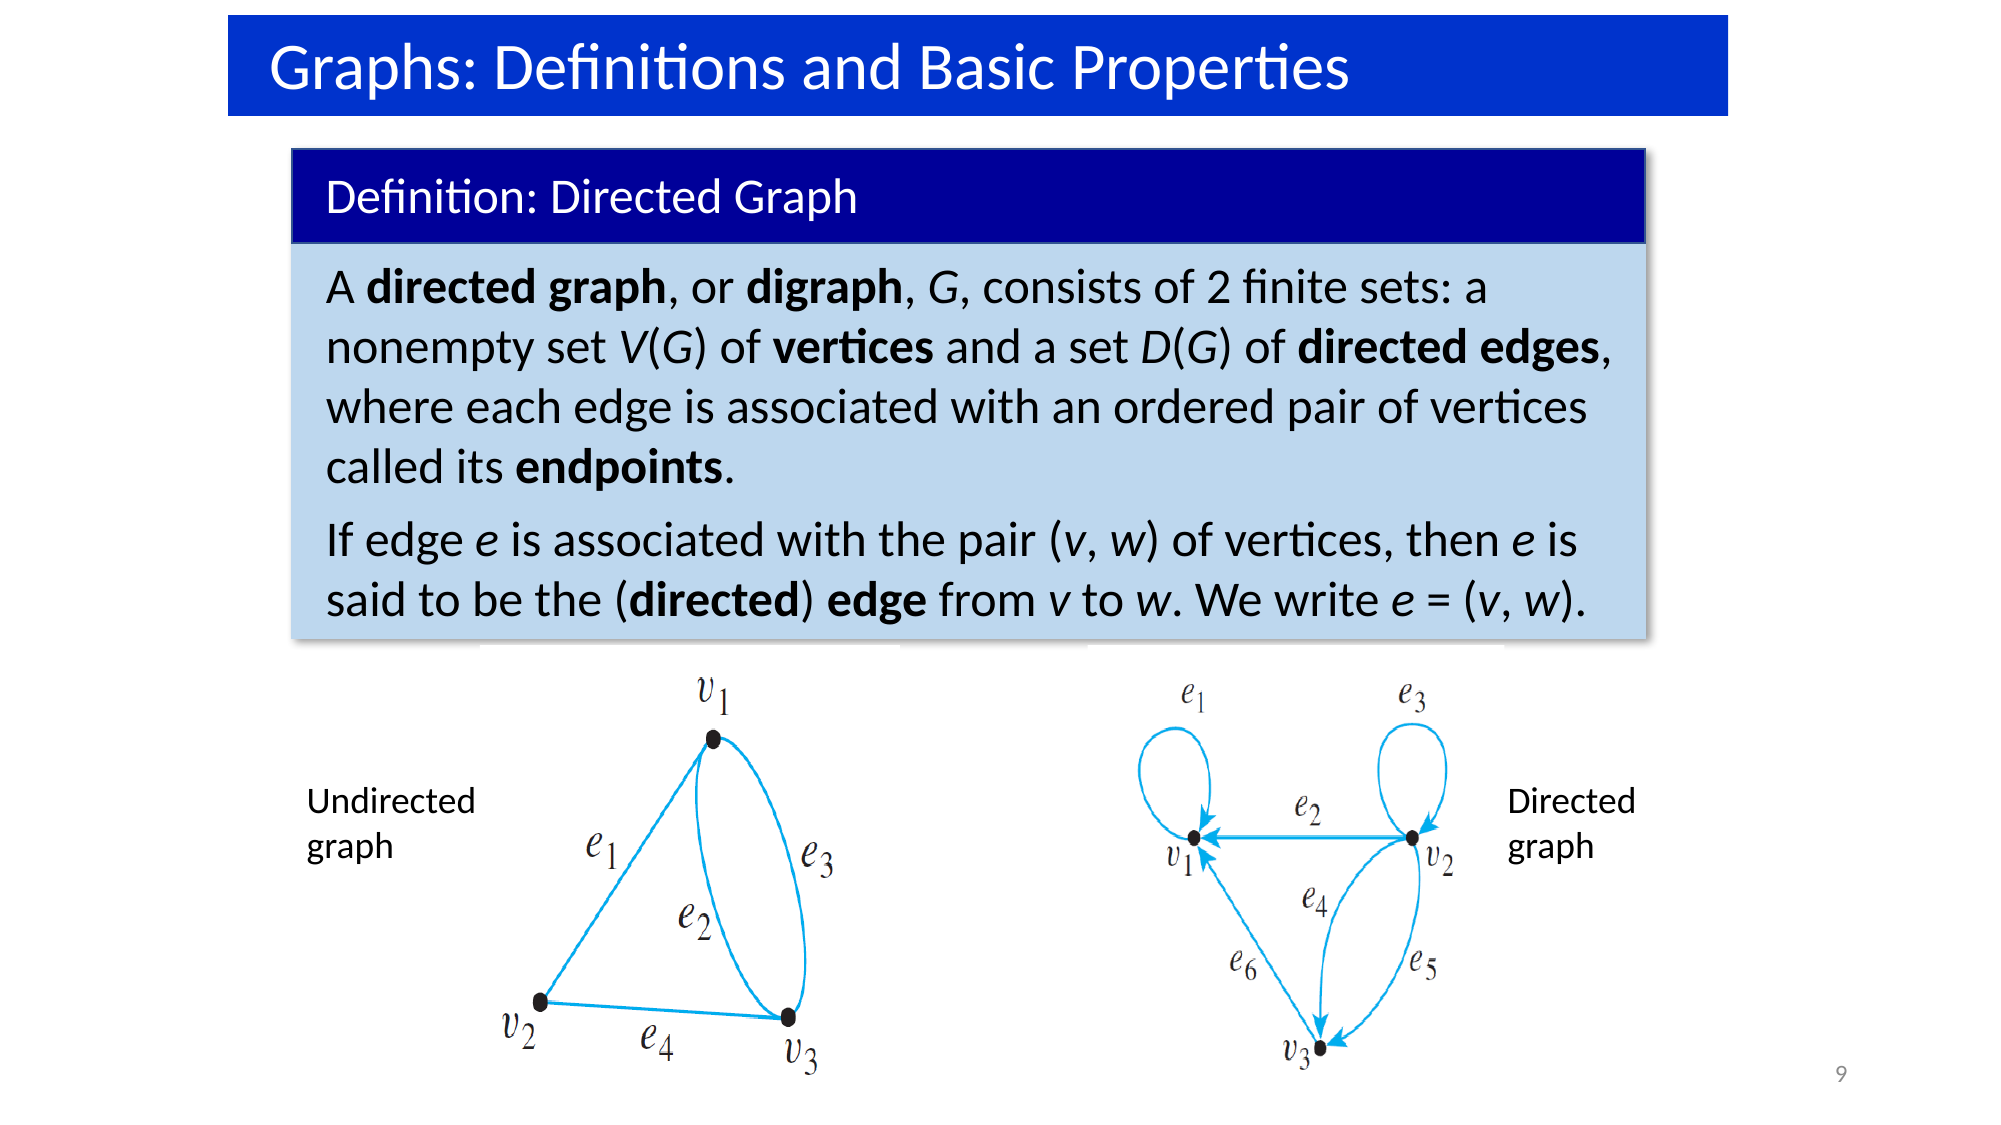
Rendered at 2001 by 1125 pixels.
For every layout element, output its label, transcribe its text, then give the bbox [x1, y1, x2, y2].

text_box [291, 645, 1729, 1103]
text_box Graphs: Definitions and Basic Properties [228, 15, 1729, 116]
slide_number 9 [1729, 1042, 1863, 1103]
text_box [291, 148, 1646, 638]
